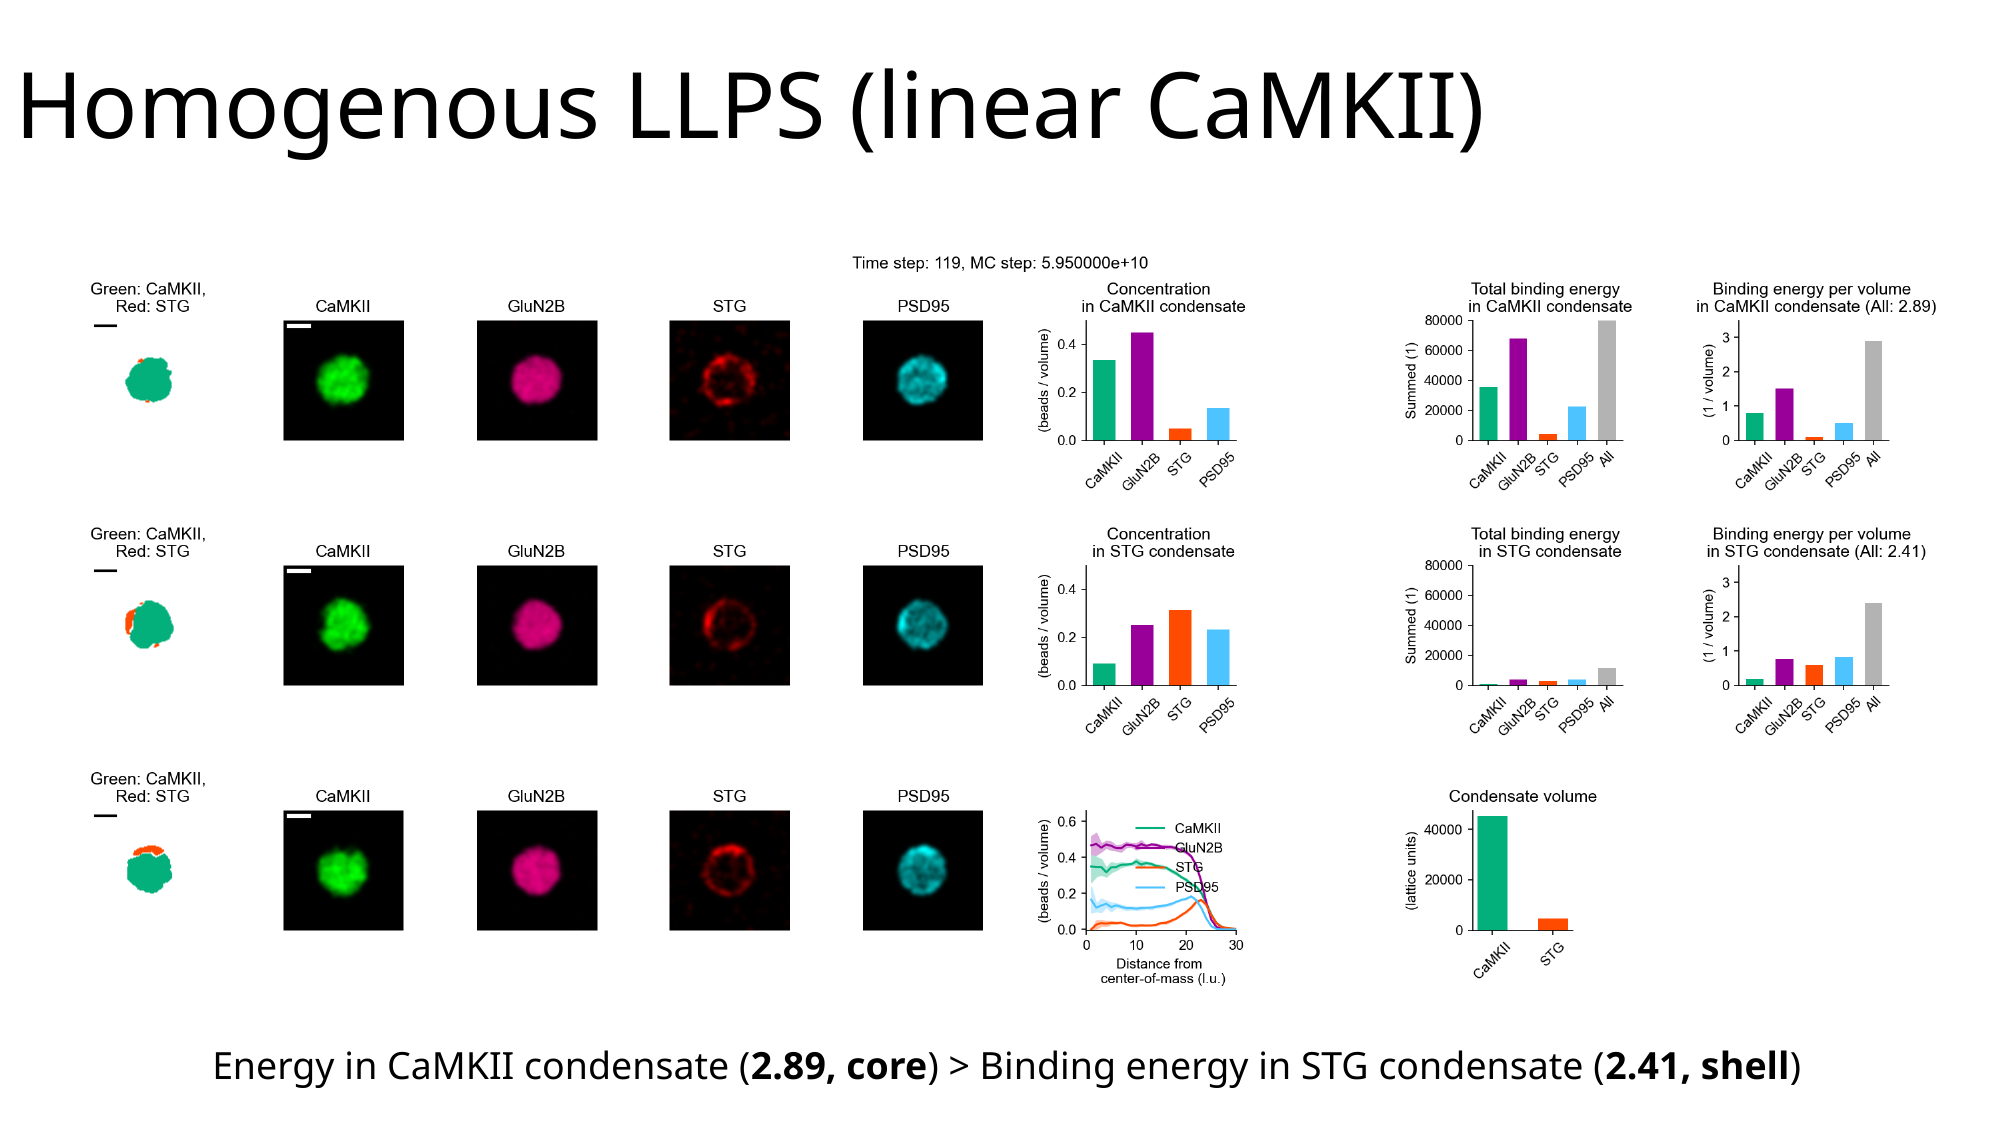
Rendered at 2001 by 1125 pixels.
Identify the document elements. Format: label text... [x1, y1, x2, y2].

picture [0, 240, 2000, 1041]
title Homogenous LLPS (linear CaMKII) [0, 0, 1725, 218]
text_box Energy in CaMKII condensate (2.89, core) > Binding energy in STG condensate (2.41, shell) [197, 1041, 1826, 1095]
